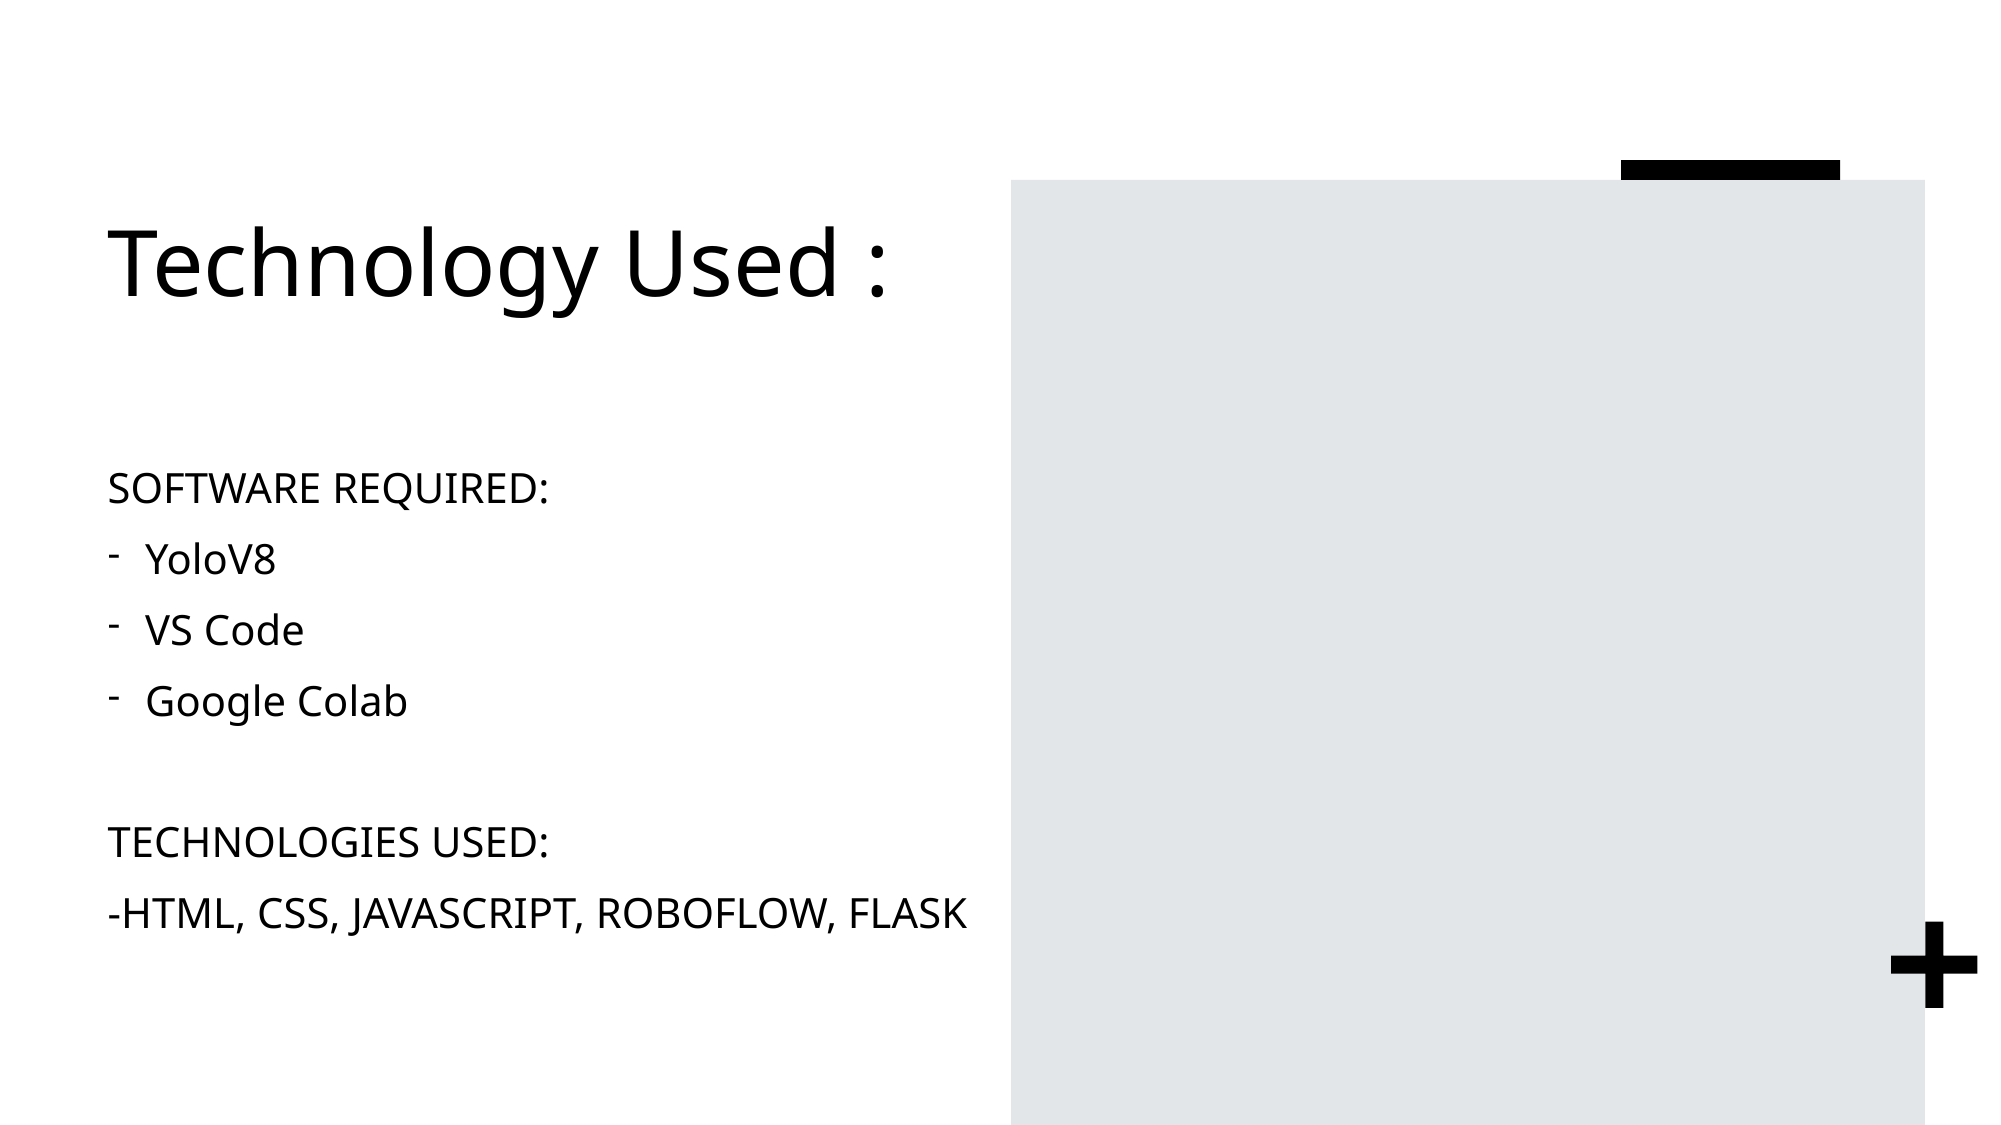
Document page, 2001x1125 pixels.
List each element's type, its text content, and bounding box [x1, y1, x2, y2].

title Technology Used : [92, 197, 1449, 383]
list SOFTWARE REQUIRED: YoloV8 VS Code Google Colab TECHNOLOGIES USED: -HTML, CSS, JAVASCRIPT, ROBOFLOW, FLASK [92, 383, 1801, 1023]
